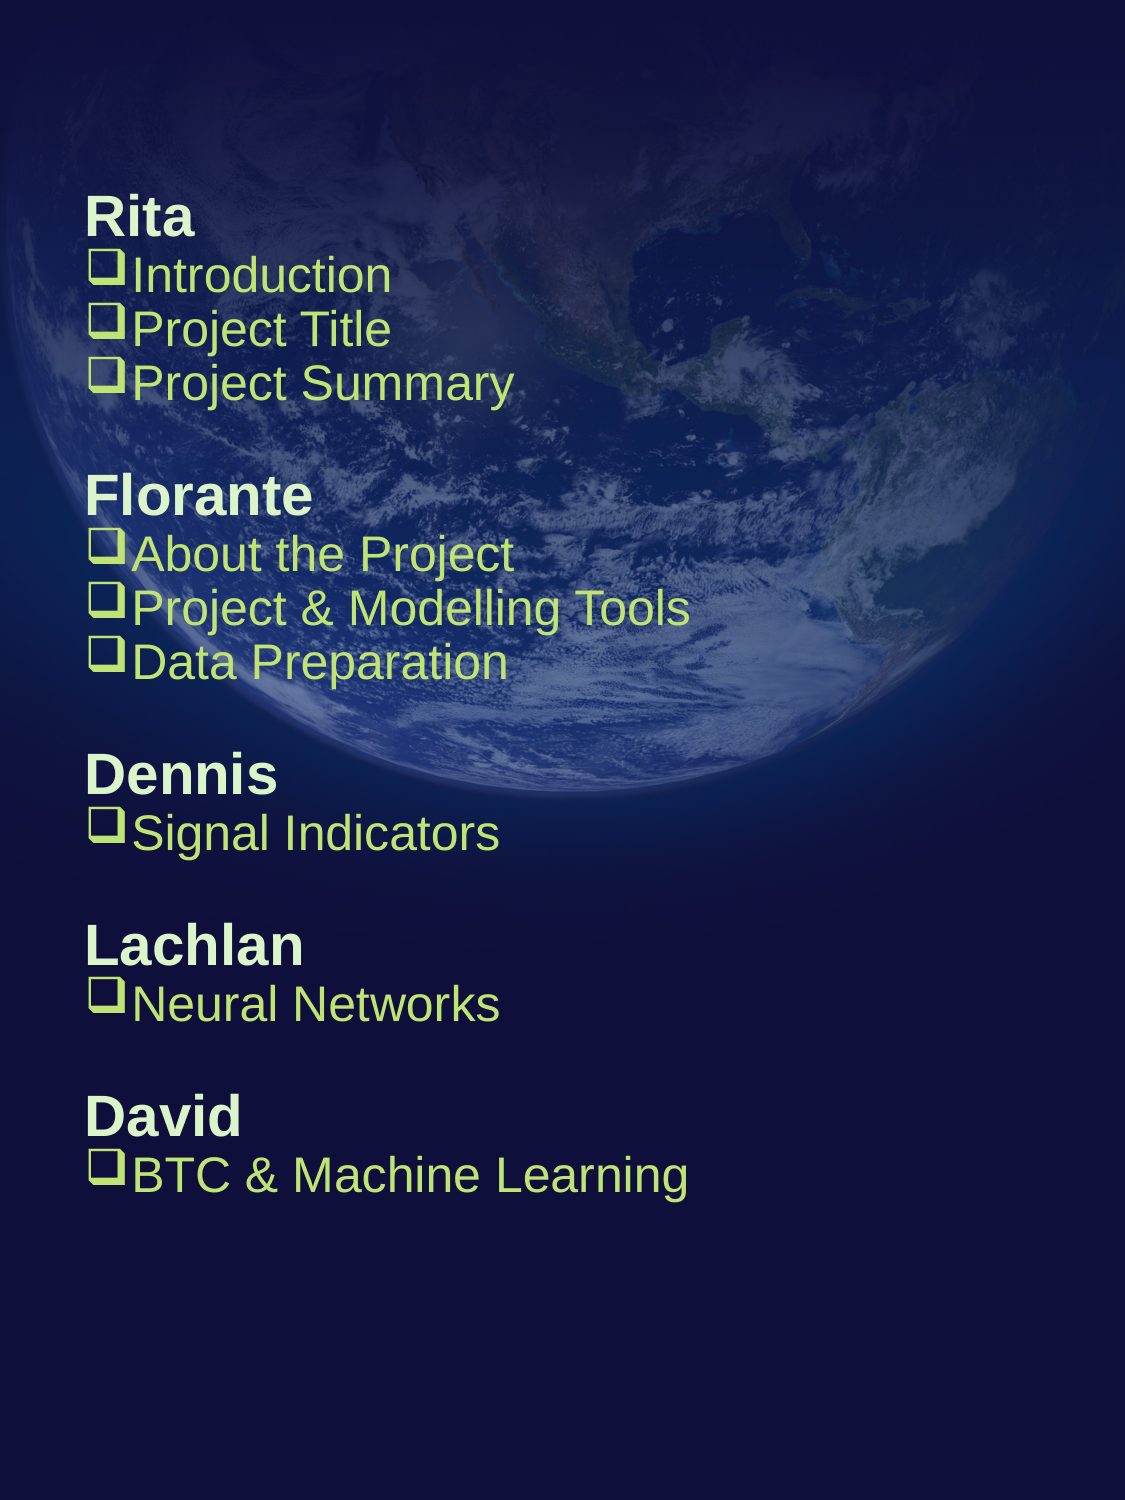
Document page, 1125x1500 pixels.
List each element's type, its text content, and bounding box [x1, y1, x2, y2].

picture [0, 0, 1125, 1500]
text_box Rita Introduction Project Title Project Summary Florante About the Project Project & Modelling Tools Data Preparation Dennis Signal Indicators Lachlan Neural Networks David BTC & Machine Learning [84, 186, 983, 1224]
